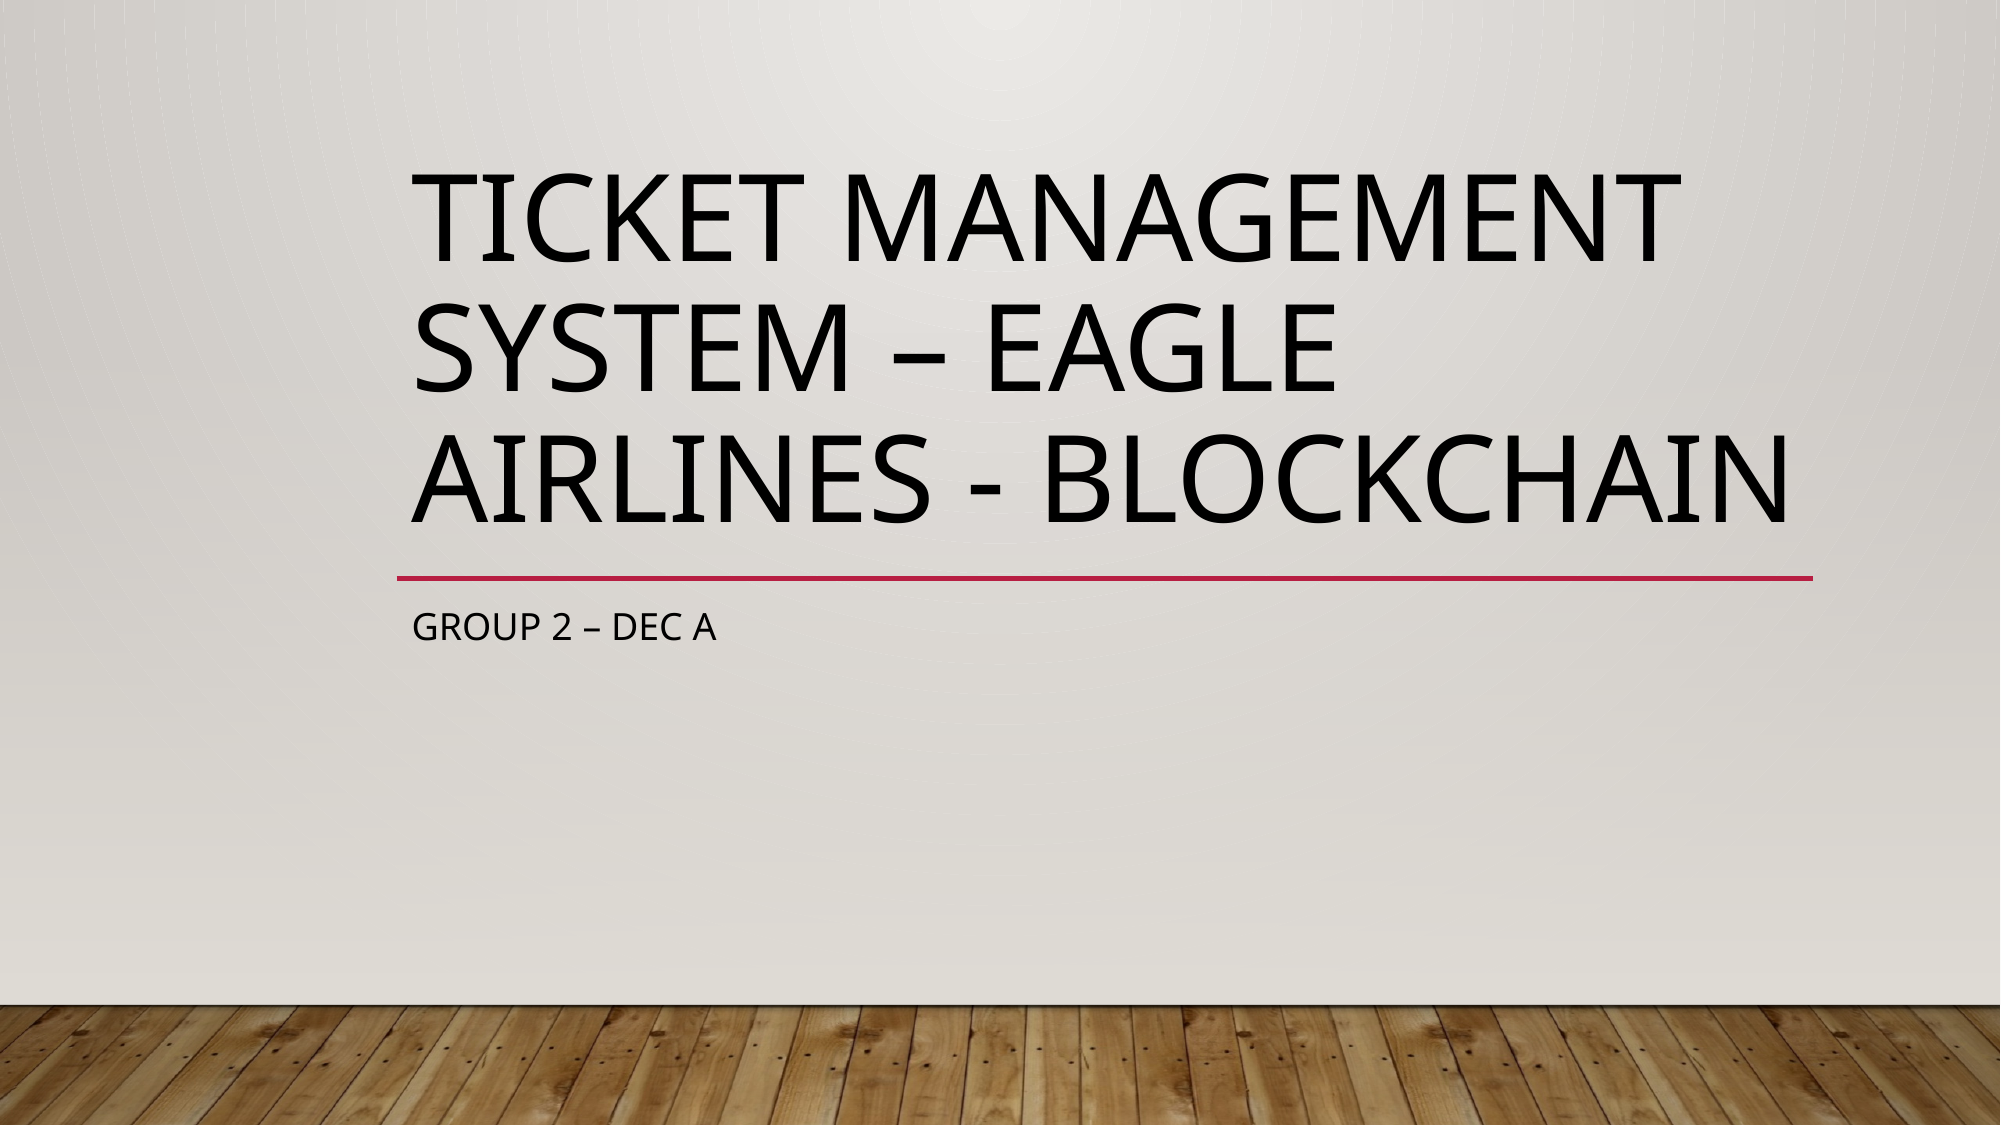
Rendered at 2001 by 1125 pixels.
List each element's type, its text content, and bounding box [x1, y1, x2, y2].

picture [0, 1005, 2000, 1125]
title Ticket Management System – EAGLE AIRLINES - Blockchain [396, 131, 1814, 549]
subtitle Group 2 – Dec A [396, 579, 1814, 740]
